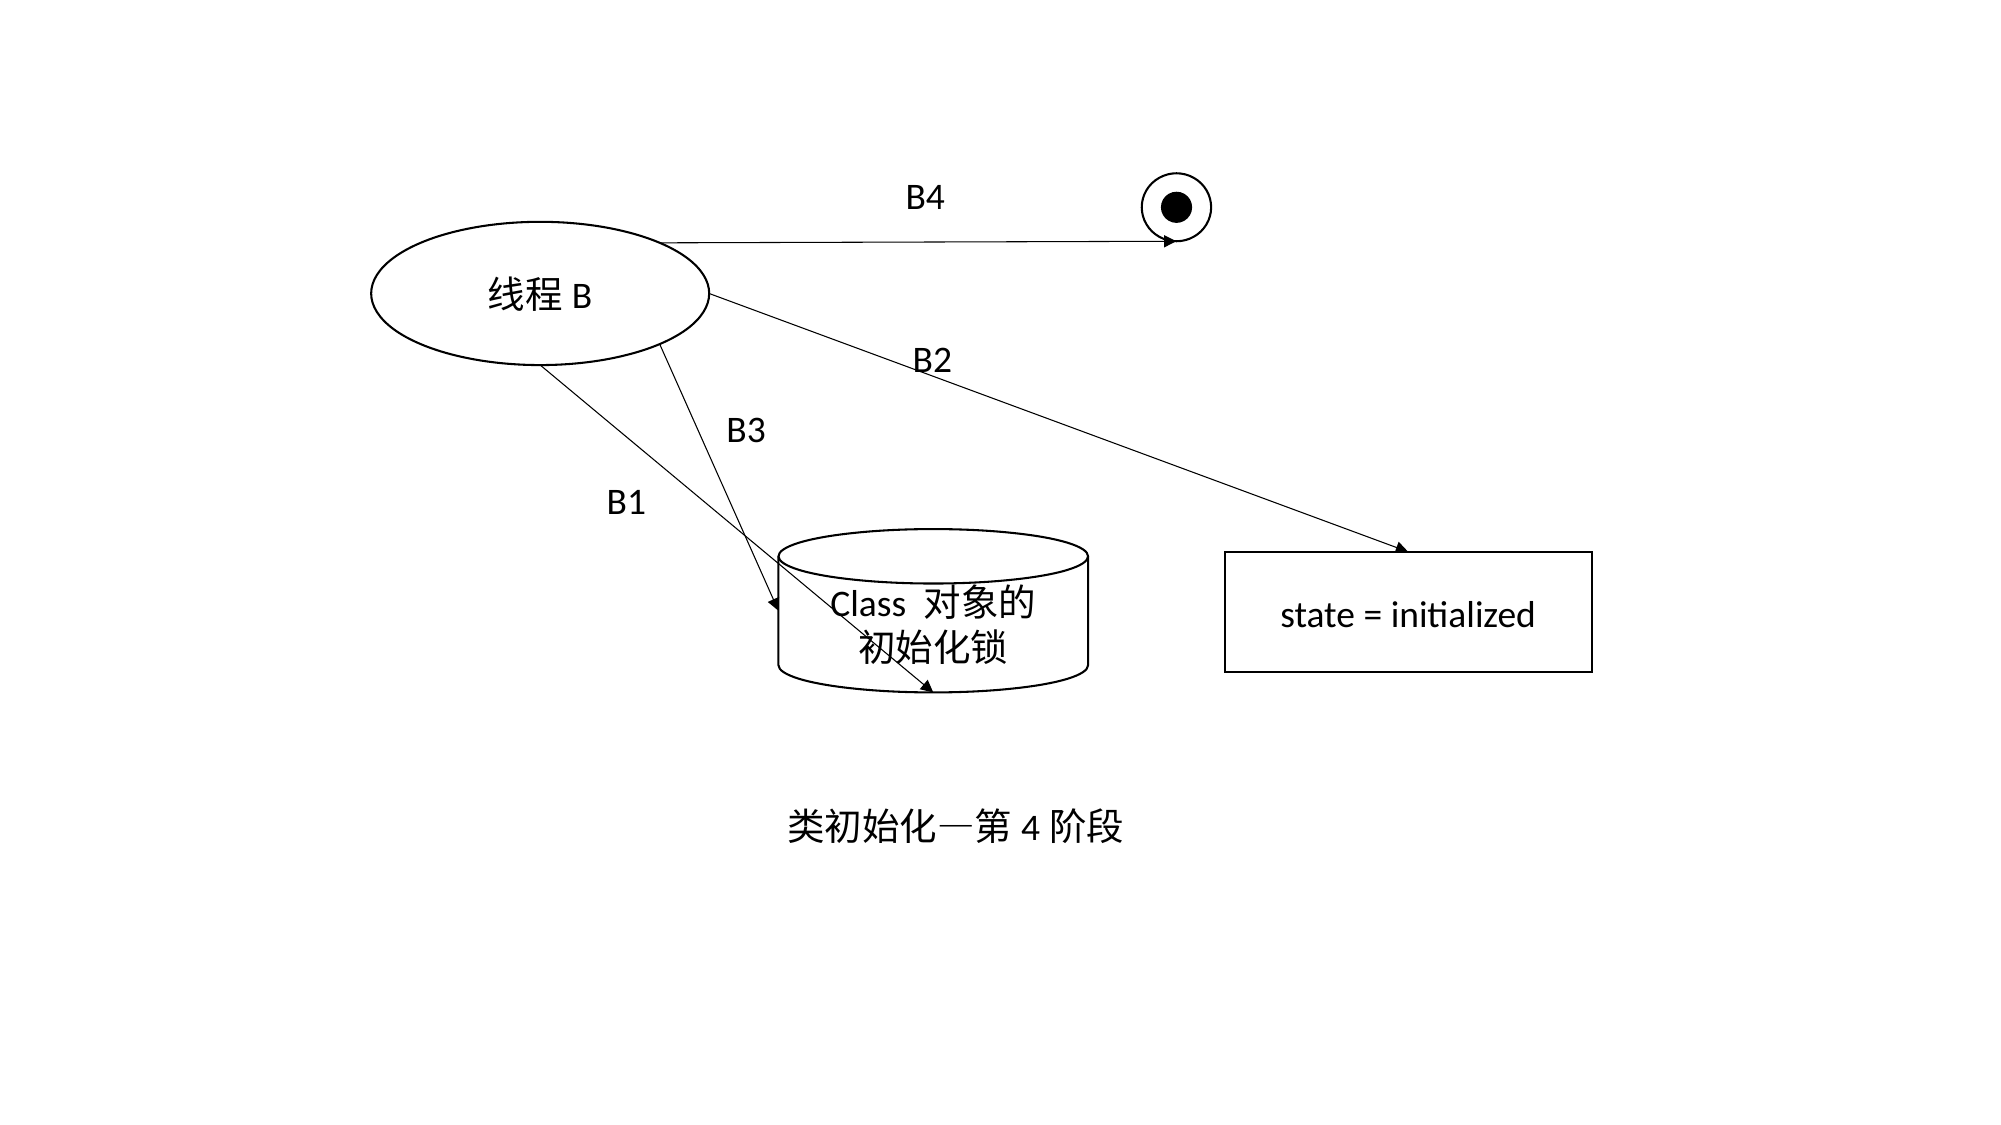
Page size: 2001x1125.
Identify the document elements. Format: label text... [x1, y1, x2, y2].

text_box state = initialized [1224, 551, 1593, 673]
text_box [659, 207, 1142, 243]
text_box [659, 344, 934, 530]
text_box [1160, 191, 1193, 223]
text_box 类初始化—第4阶段 [772, 795, 1139, 856]
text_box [540, 365, 779, 611]
text_box 线程B [370, 220, 711, 367]
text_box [709, 293, 1409, 552]
text_box Class 对象的 初始化锁 [777, 552, 1090, 694]
text_box B4 [890, 164, 961, 207]
text_box [1140, 172, 1213, 243]
